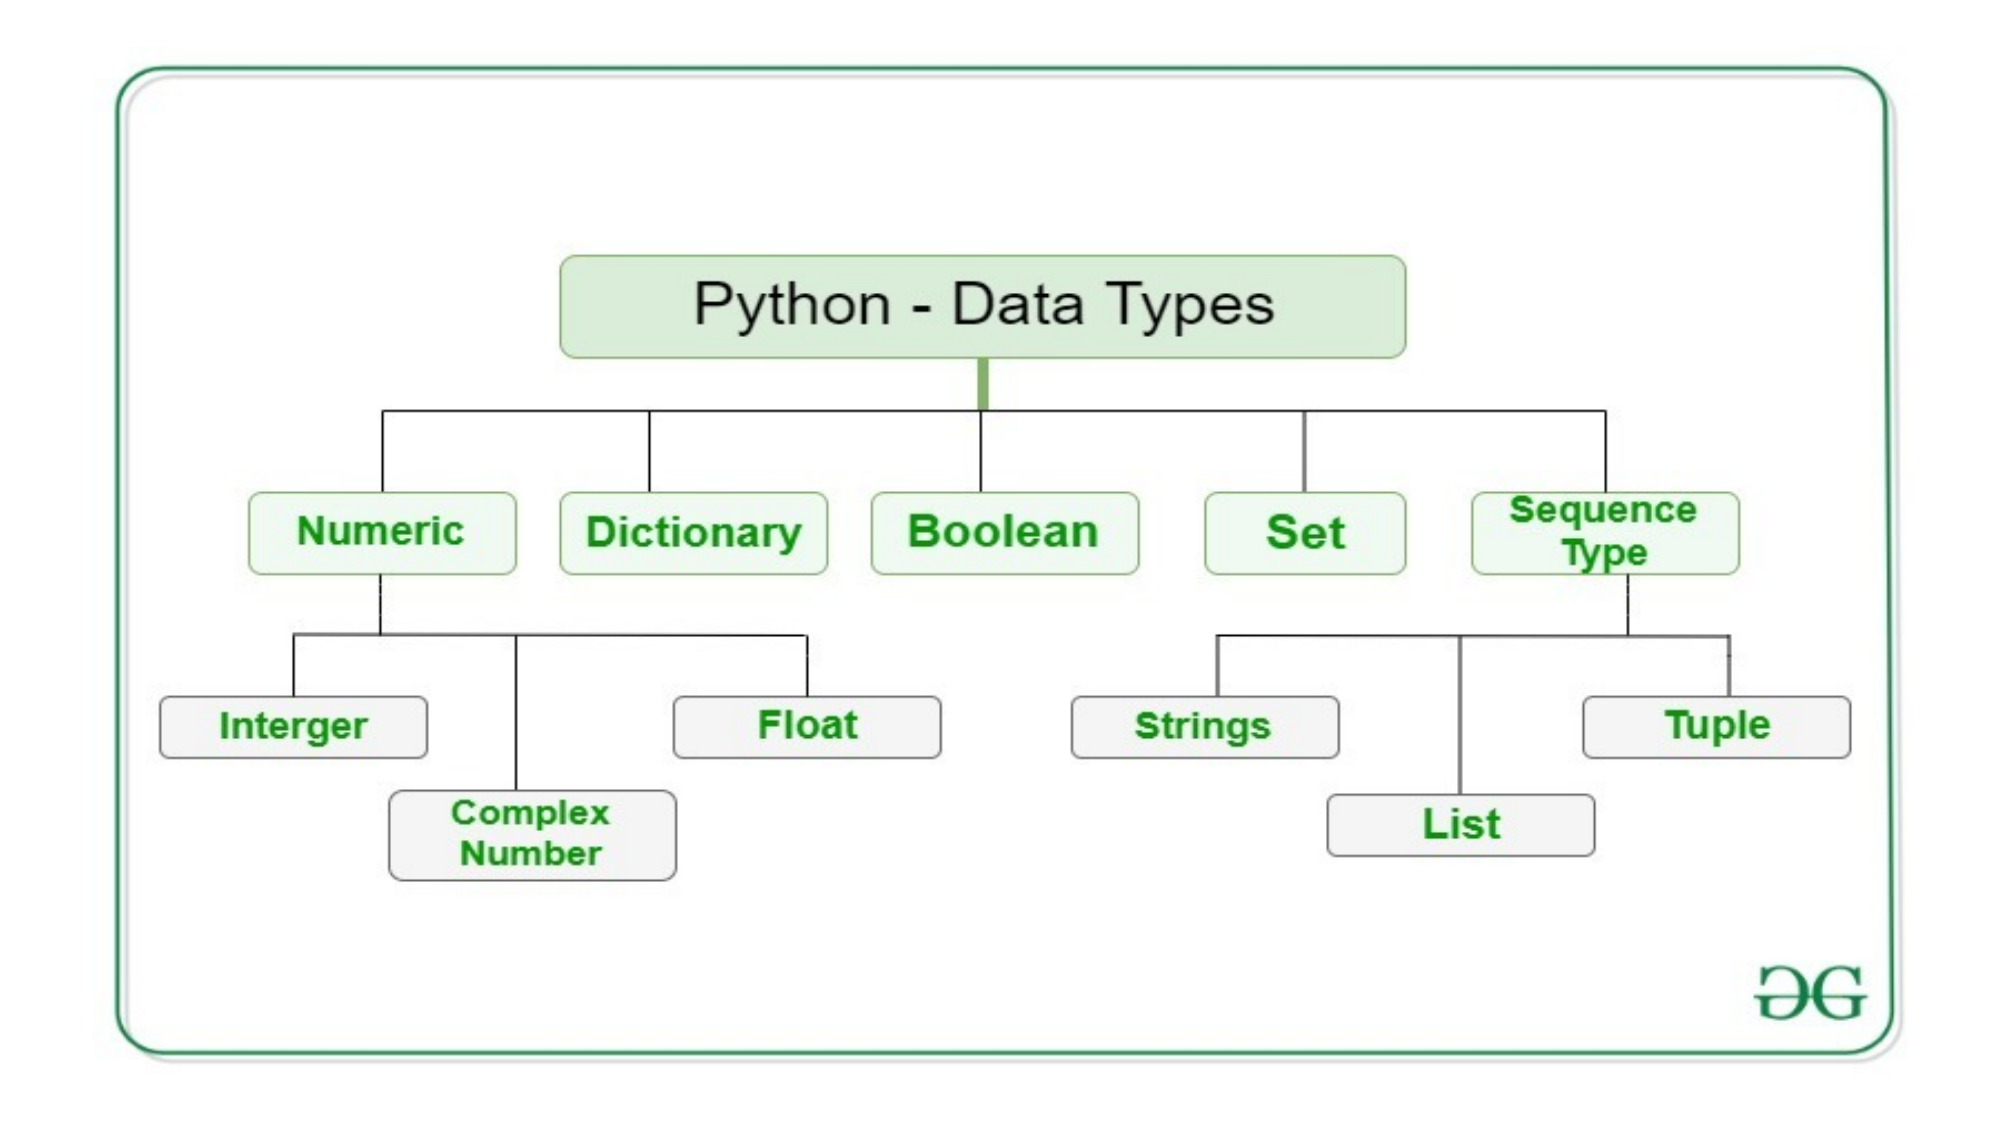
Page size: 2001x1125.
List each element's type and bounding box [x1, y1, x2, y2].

list [93, 47, 1921, 1078]
